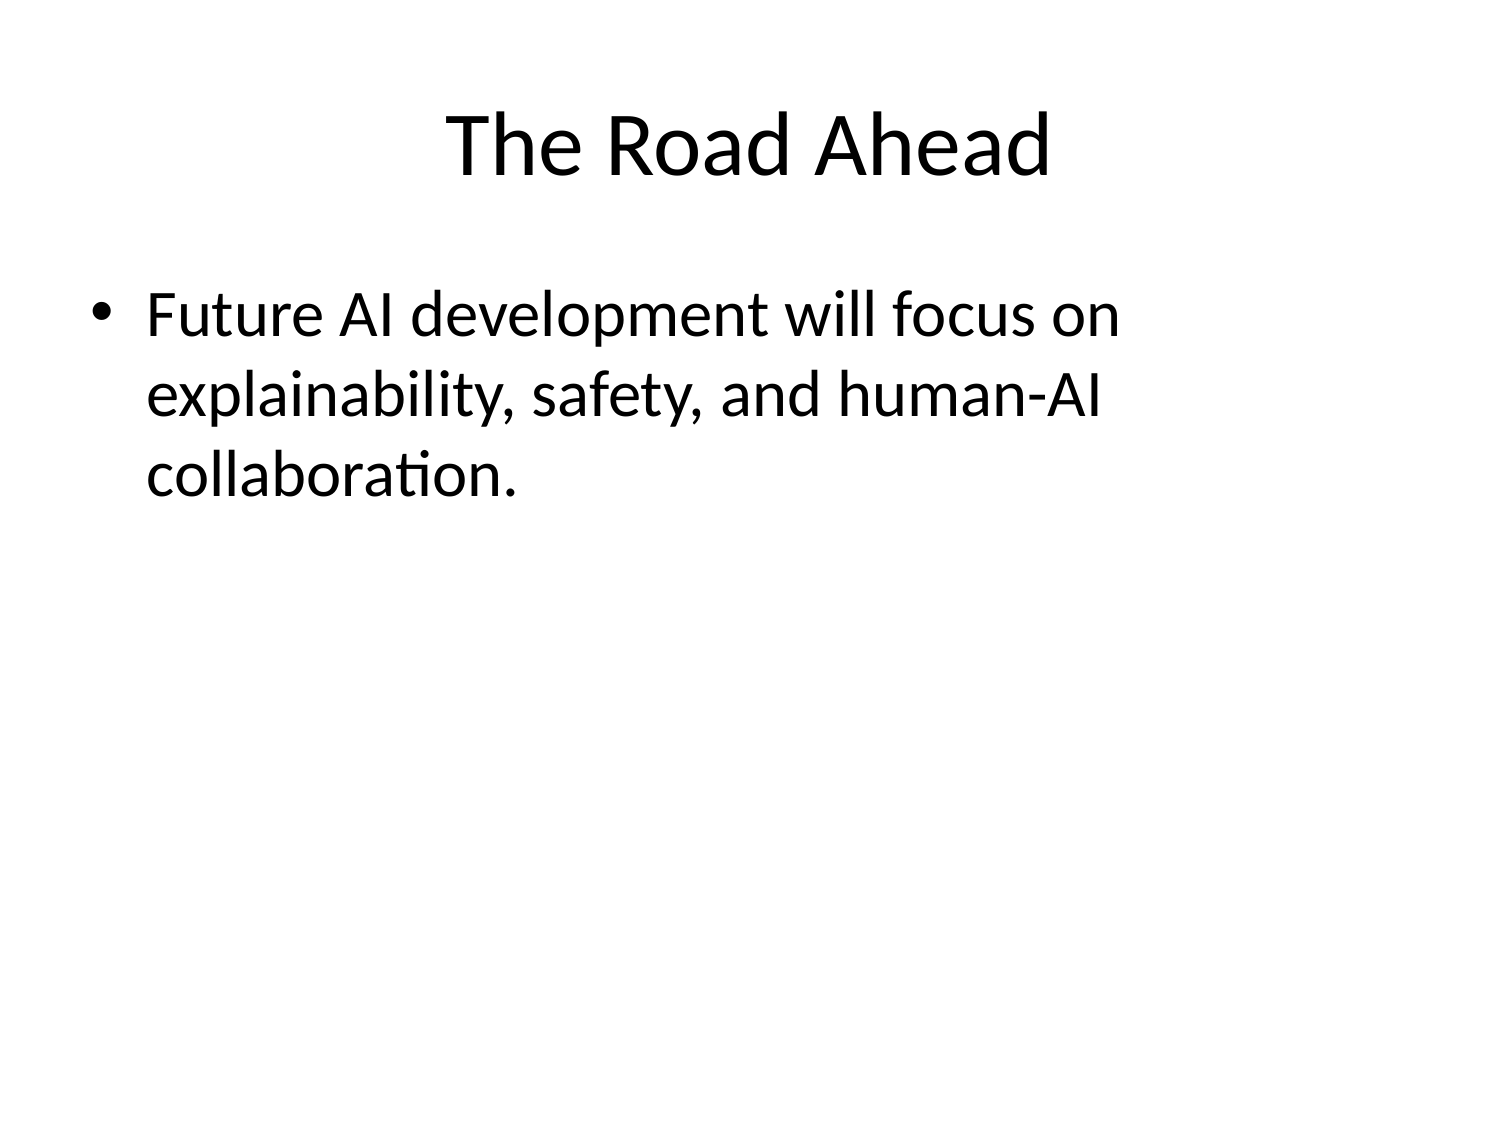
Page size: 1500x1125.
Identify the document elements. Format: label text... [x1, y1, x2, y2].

list Future AI development will focus on explainability, safety, and human-AI collaboration. [75, 262, 1425, 1005]
title The Road Ahead [75, 45, 1425, 233]
